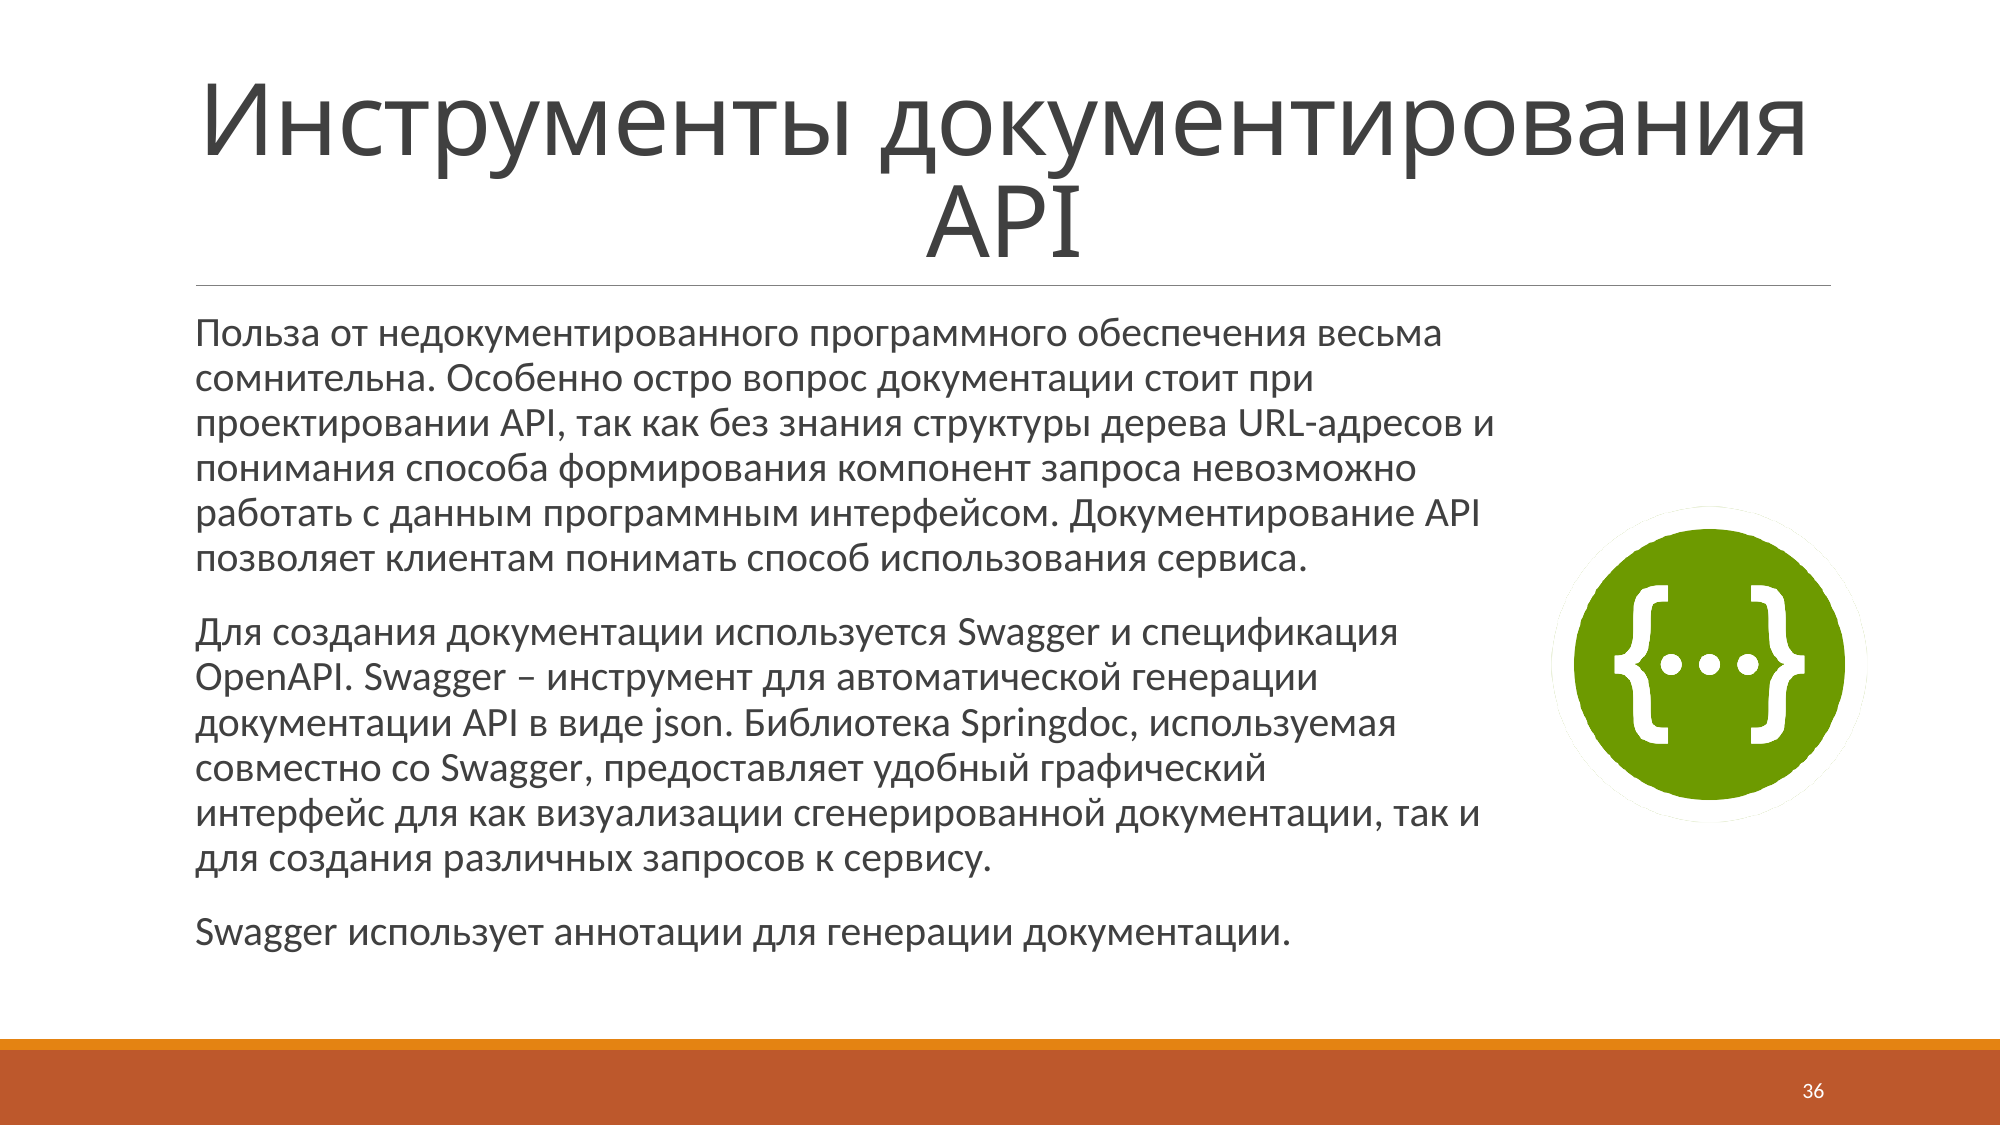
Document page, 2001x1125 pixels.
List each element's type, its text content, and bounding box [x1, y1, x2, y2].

picture [1550, 505, 1869, 824]
list Польза от недокументированного программного обеспечения весьма сомнительна. Особенно остро вопрос документации стоит при проектировании API, так как без знания структуры дерева URL-адресов и понимания способа формирования компонент запроса невозможно работать с данным программным интерфейсом. Документирование API позволяет клиентам понимать способ использования сервиса. Для создания документации используется Swagger и спецификация OpenAPI. Swagger – инструмент для автоматической генерации документации API в виде json. Библиотека Springdoc, используемая совместно со Swagger, предоставляет удобный графический интерфейс для как визуализации сгенерированной документации, так и для создания различных запросов к сервису. Swagger использует аннотации для генерации документации. [180, 302, 1551, 1027]
title Инструменты документирования API [180, 47, 1830, 285]
slide_number 36 [1624, 1059, 1840, 1120]
